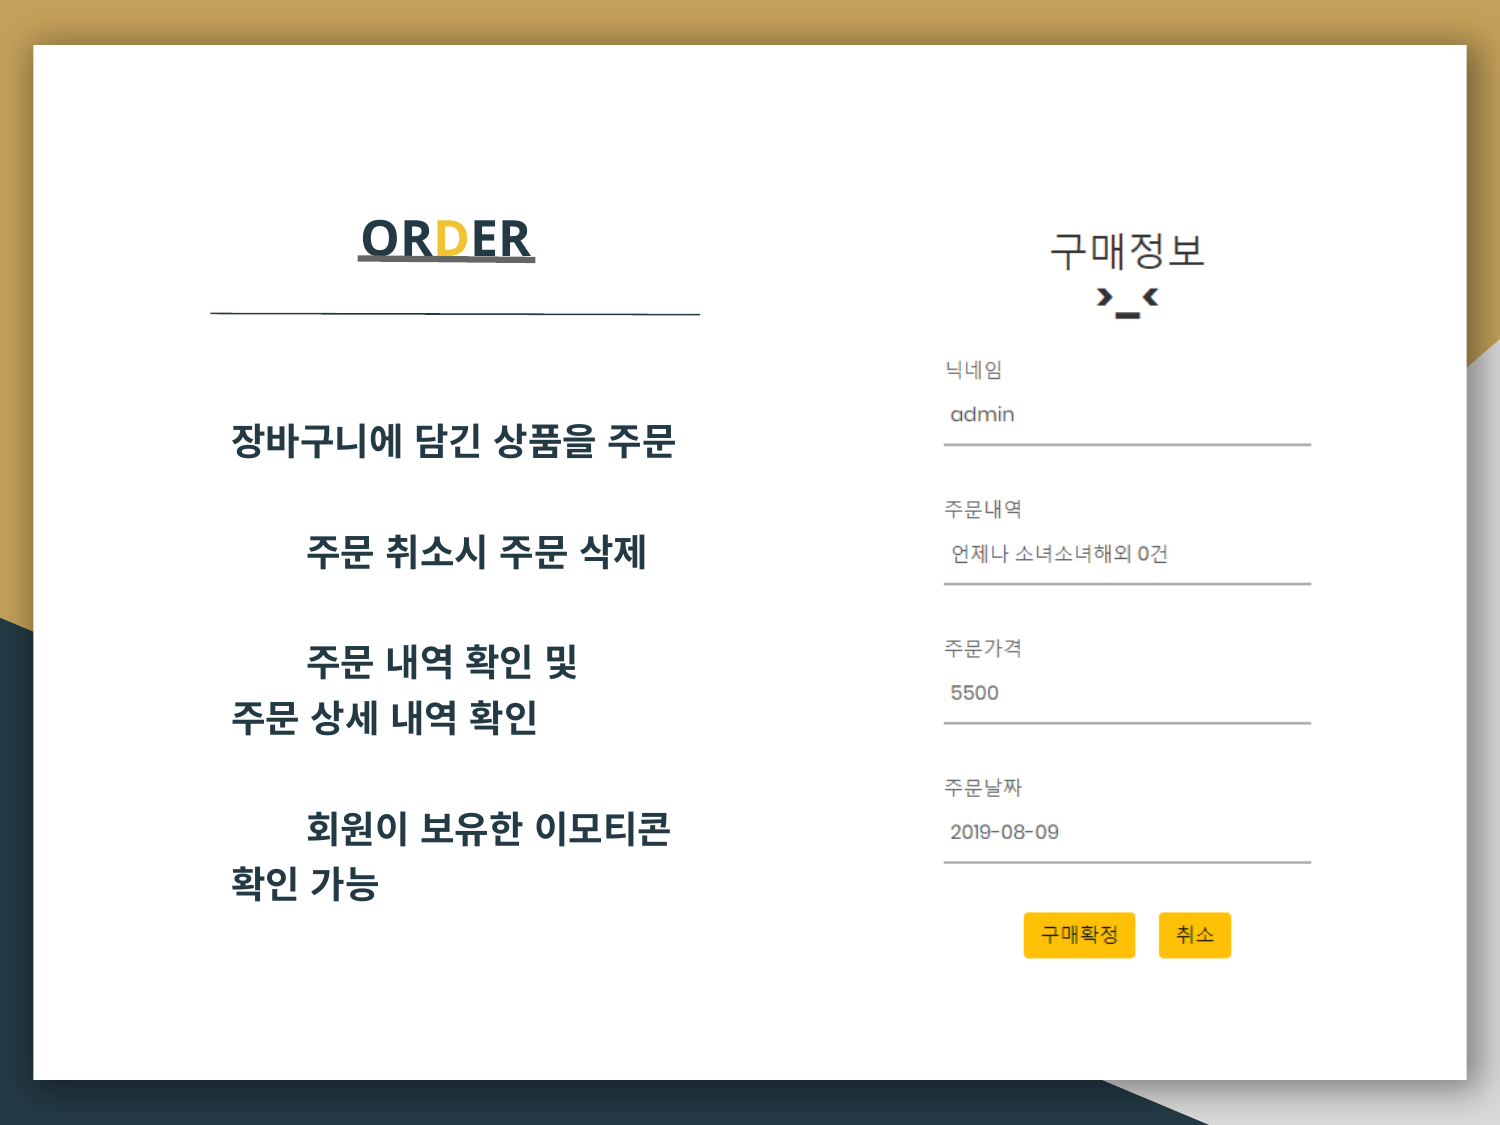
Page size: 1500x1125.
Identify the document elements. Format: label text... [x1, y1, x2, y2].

picture [876, 135, 1378, 994]
list ORDER 장바구니에 담긴 상품을 주문 주문 취소시 주문 삭제 주문 내역 확인 및 주문 상세 내역 확인 회원이 보유한 이모티콘 확인 가능 [141, 191, 750, 967]
